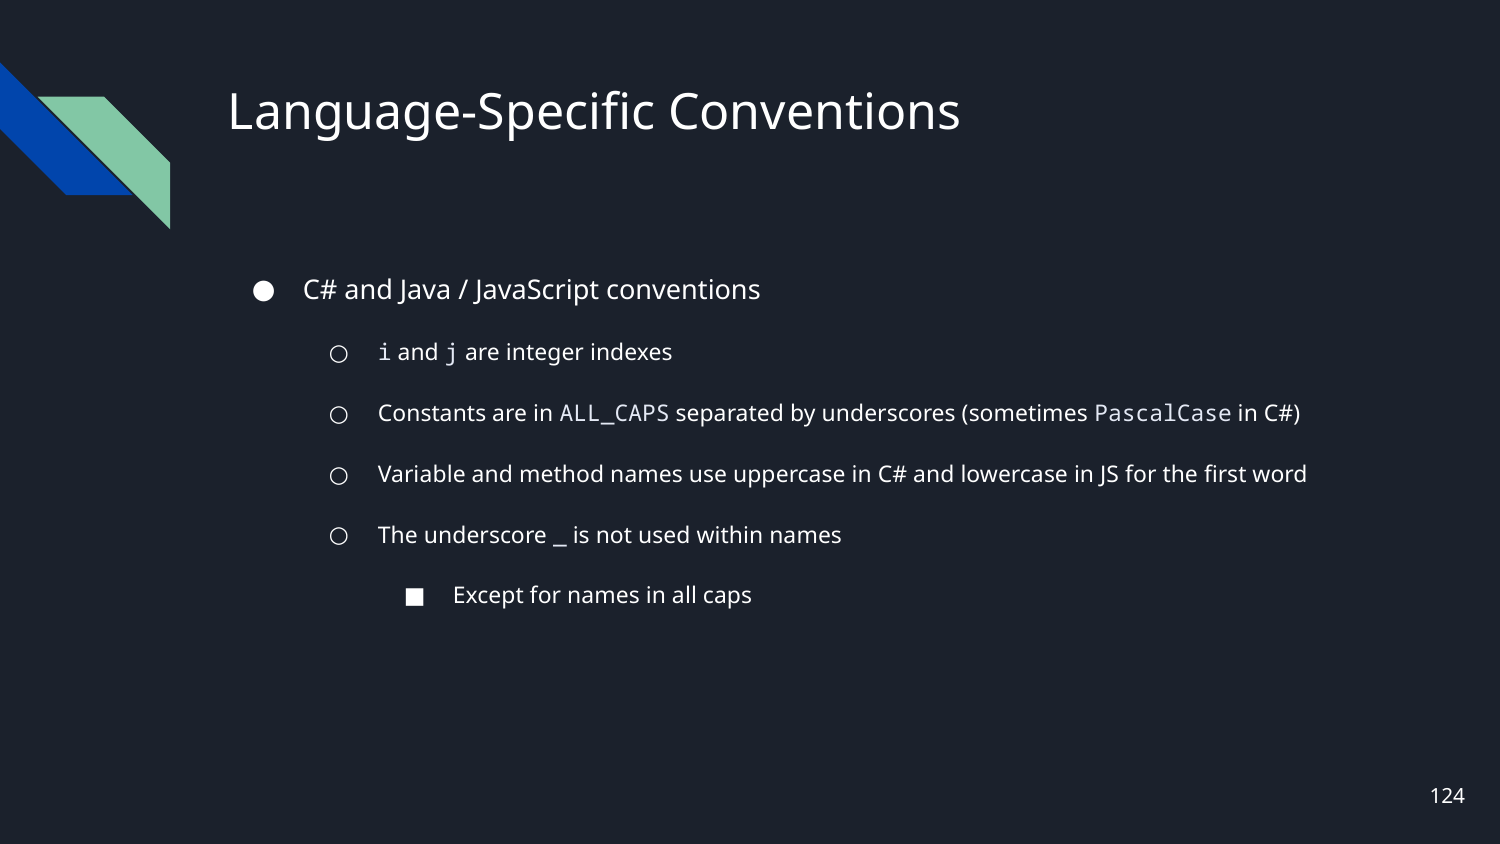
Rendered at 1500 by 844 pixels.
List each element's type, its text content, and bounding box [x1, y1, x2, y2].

title Language-Specific Conventions [212, 64, 1368, 215]
list C# and Java / JavaScript conventions i and j are integer indexes Constants are in ALL_CAPS separated by underscores (sometimes PascalCase in C#) Variable and method names use uppercase in C# and lowercase in JS for the first word The underscore _ is not used within names Except for names in all caps [212, 257, 1368, 735]
slide_number 124 [1389, 764, 1480, 830]
